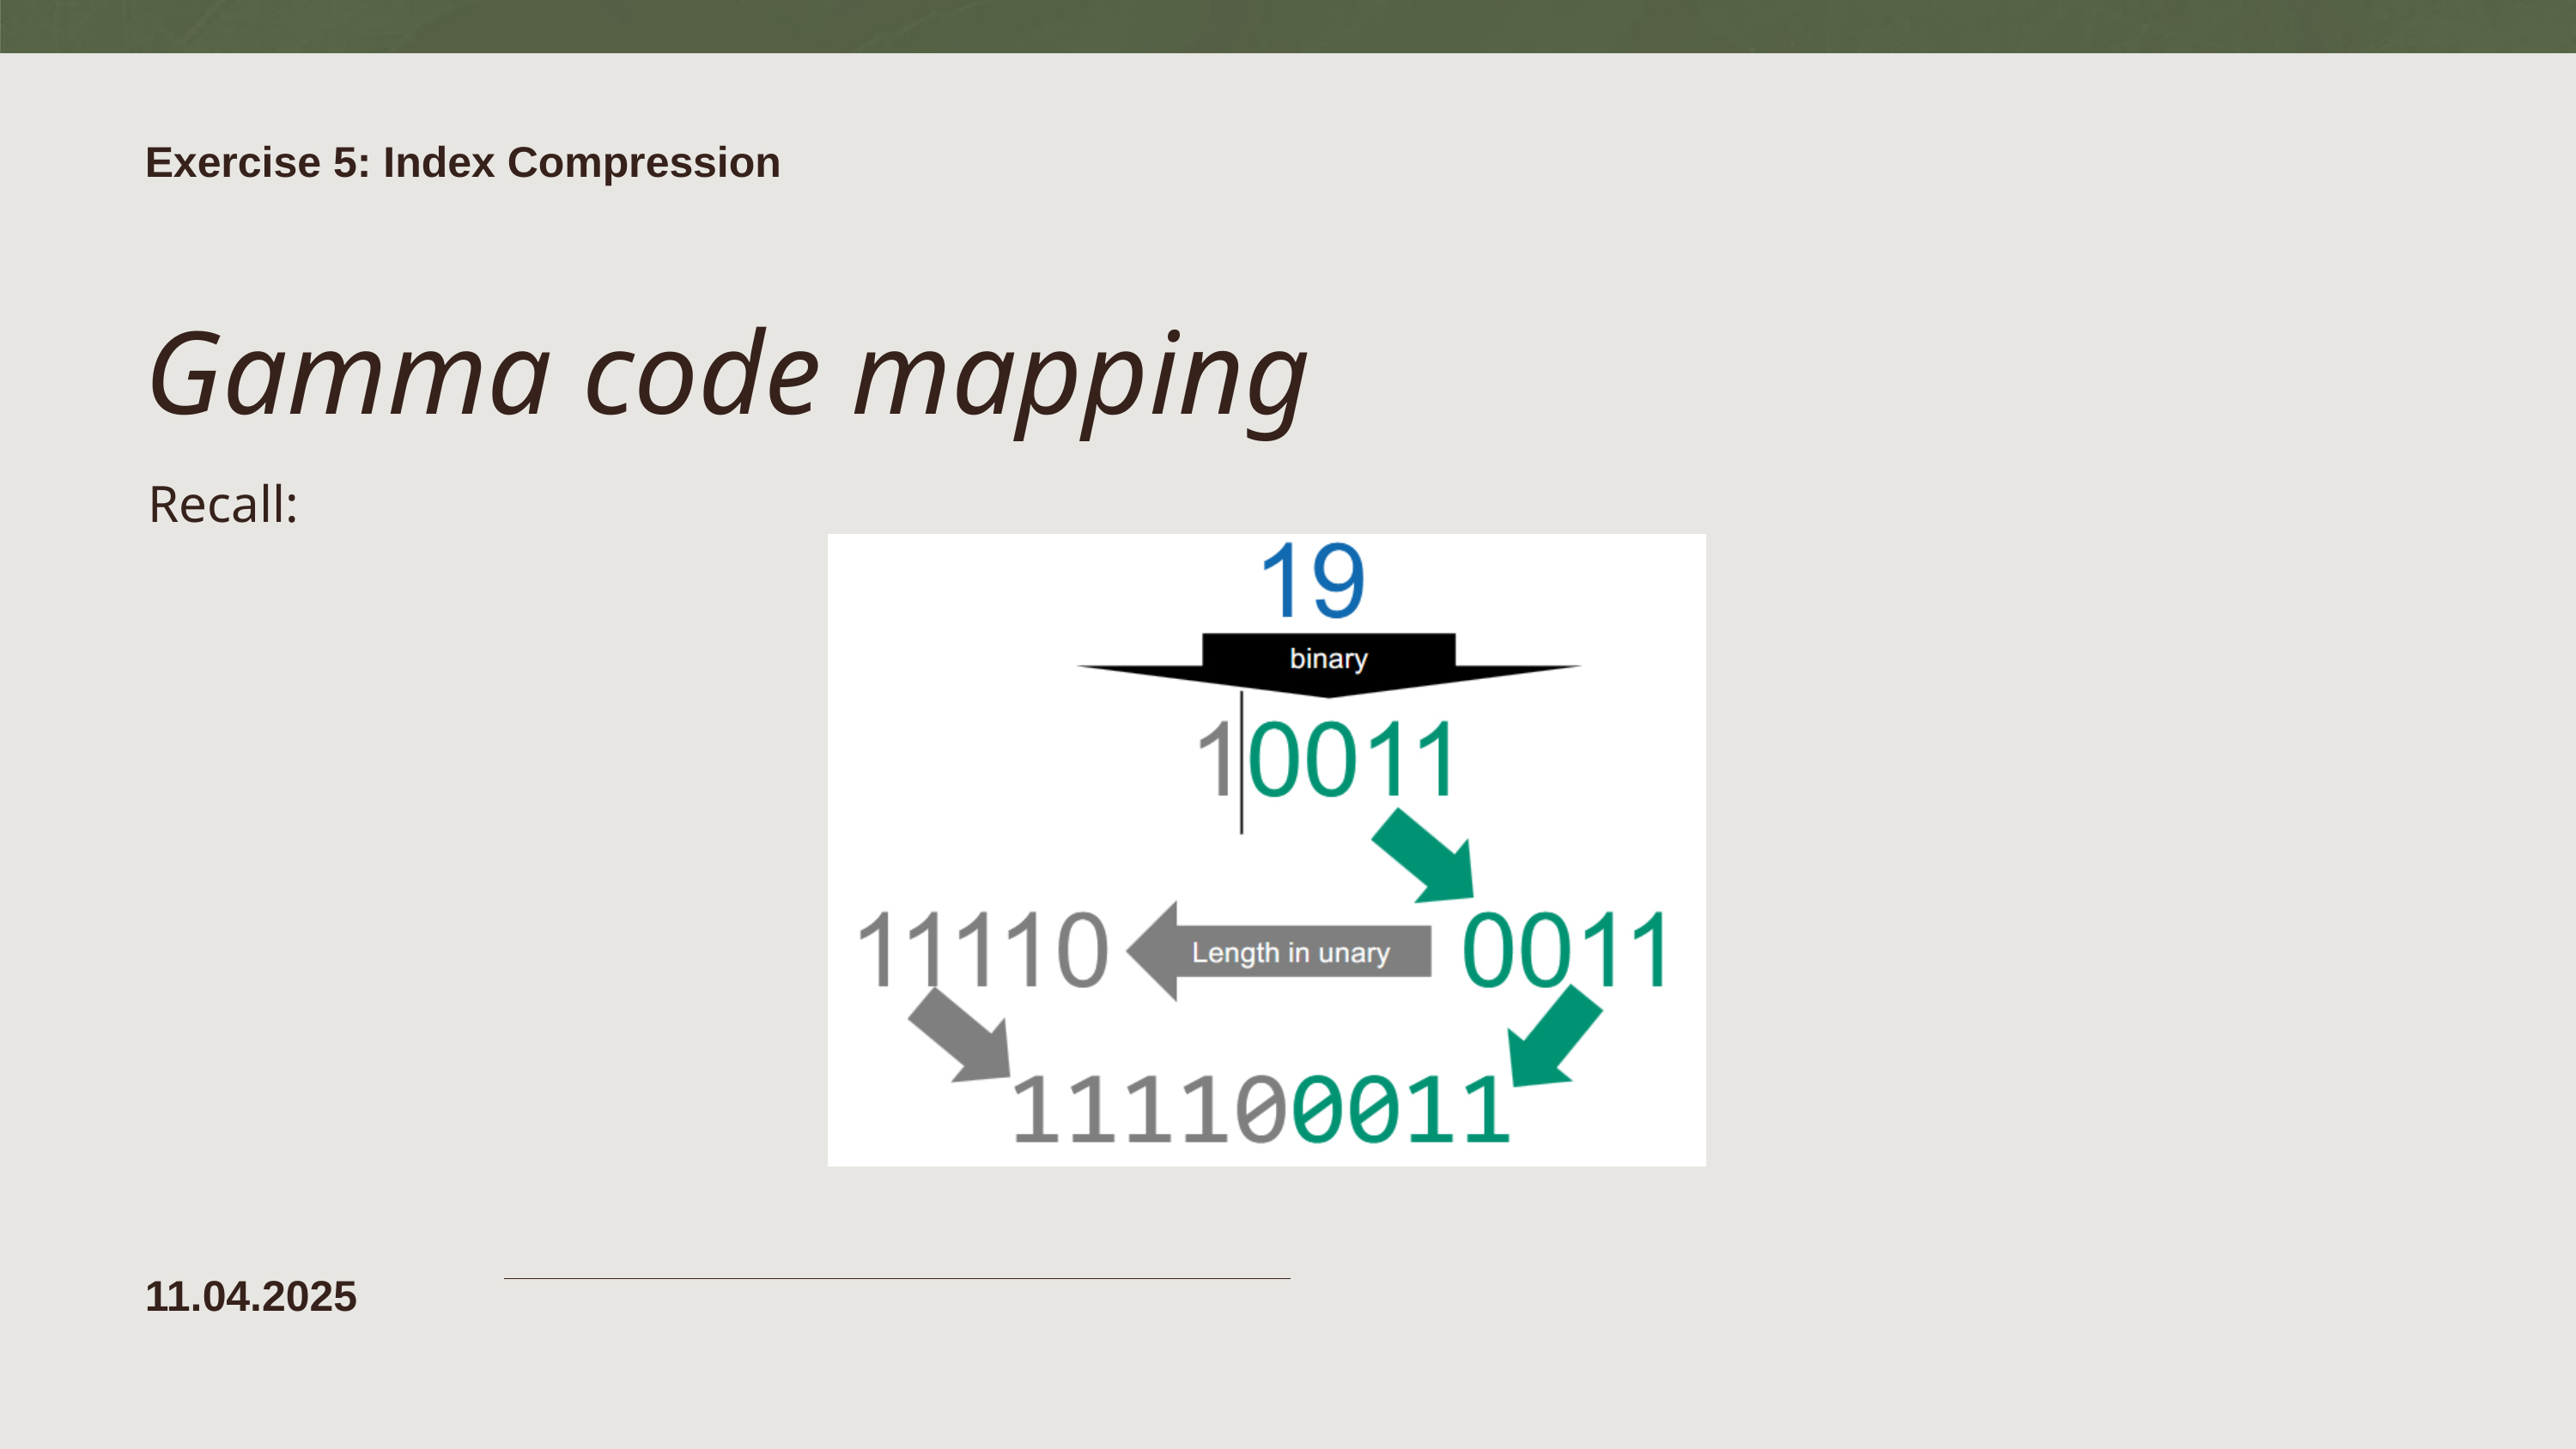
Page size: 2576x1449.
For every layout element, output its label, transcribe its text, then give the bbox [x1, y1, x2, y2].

text_box Gamma code mapping [144, 245, 1690, 438]
text_box Exercise 5: Index Compression [144, 114, 838, 186]
text_box Recall: [148, 461, 1515, 533]
picture [827, 533, 1706, 1167]
text_box 11.04.2025 [144, 1247, 504, 1320]
text_box [0, 0, 2576, 53]
